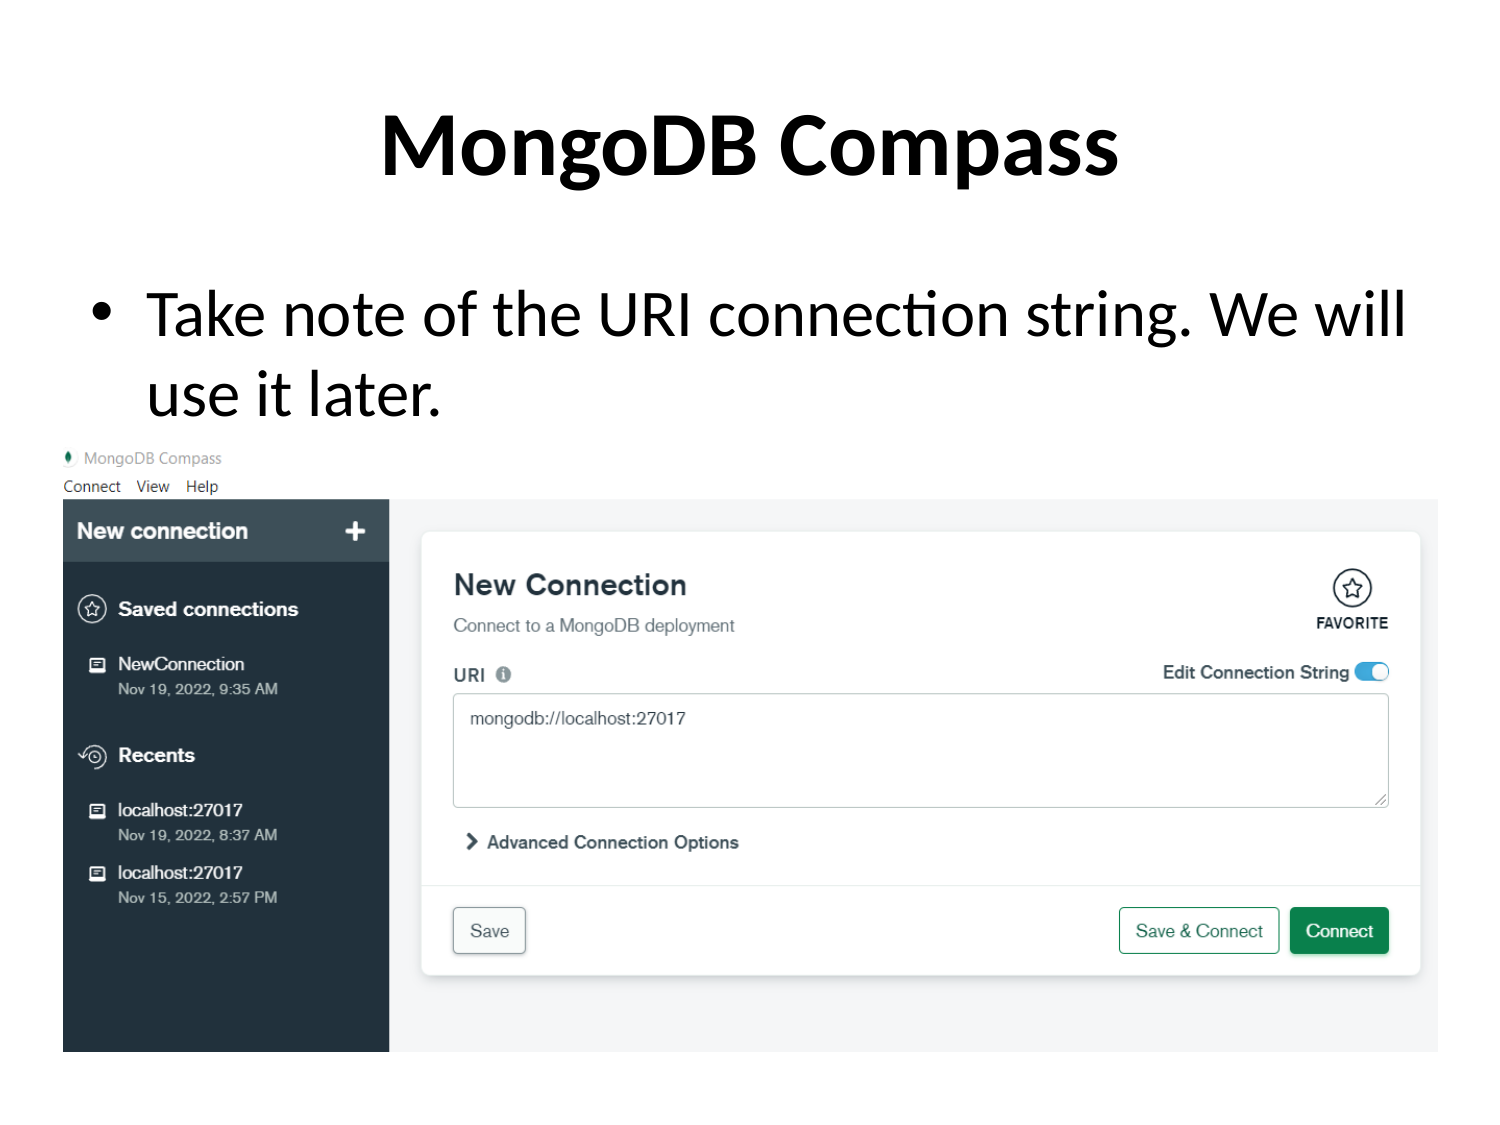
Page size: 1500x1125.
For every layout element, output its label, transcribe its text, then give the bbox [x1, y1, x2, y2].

title MongoDB Compass [75, 45, 1425, 233]
picture [63, 444, 1438, 1052]
list Take note of the URI connection string. We will use it later. [75, 262, 1425, 442]
